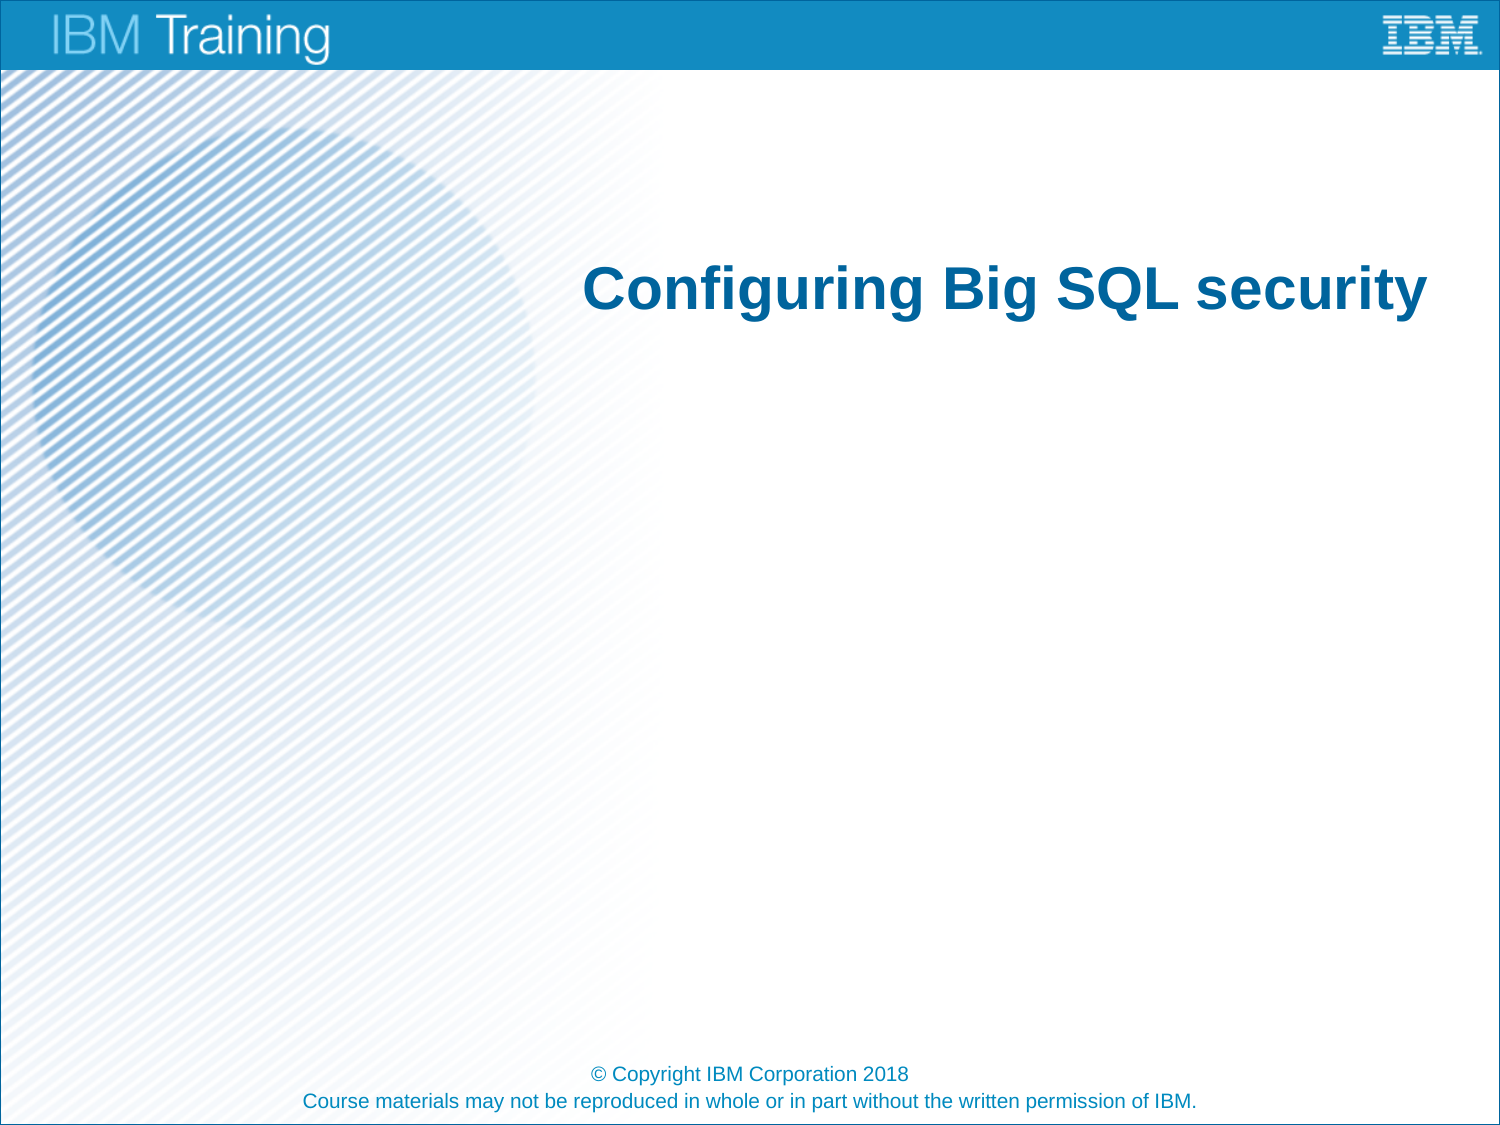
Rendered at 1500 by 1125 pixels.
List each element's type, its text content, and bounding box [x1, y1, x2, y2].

picture [1, 1, 1499, 1124]
title Configuring Big SQL security [567, 241, 1477, 330]
